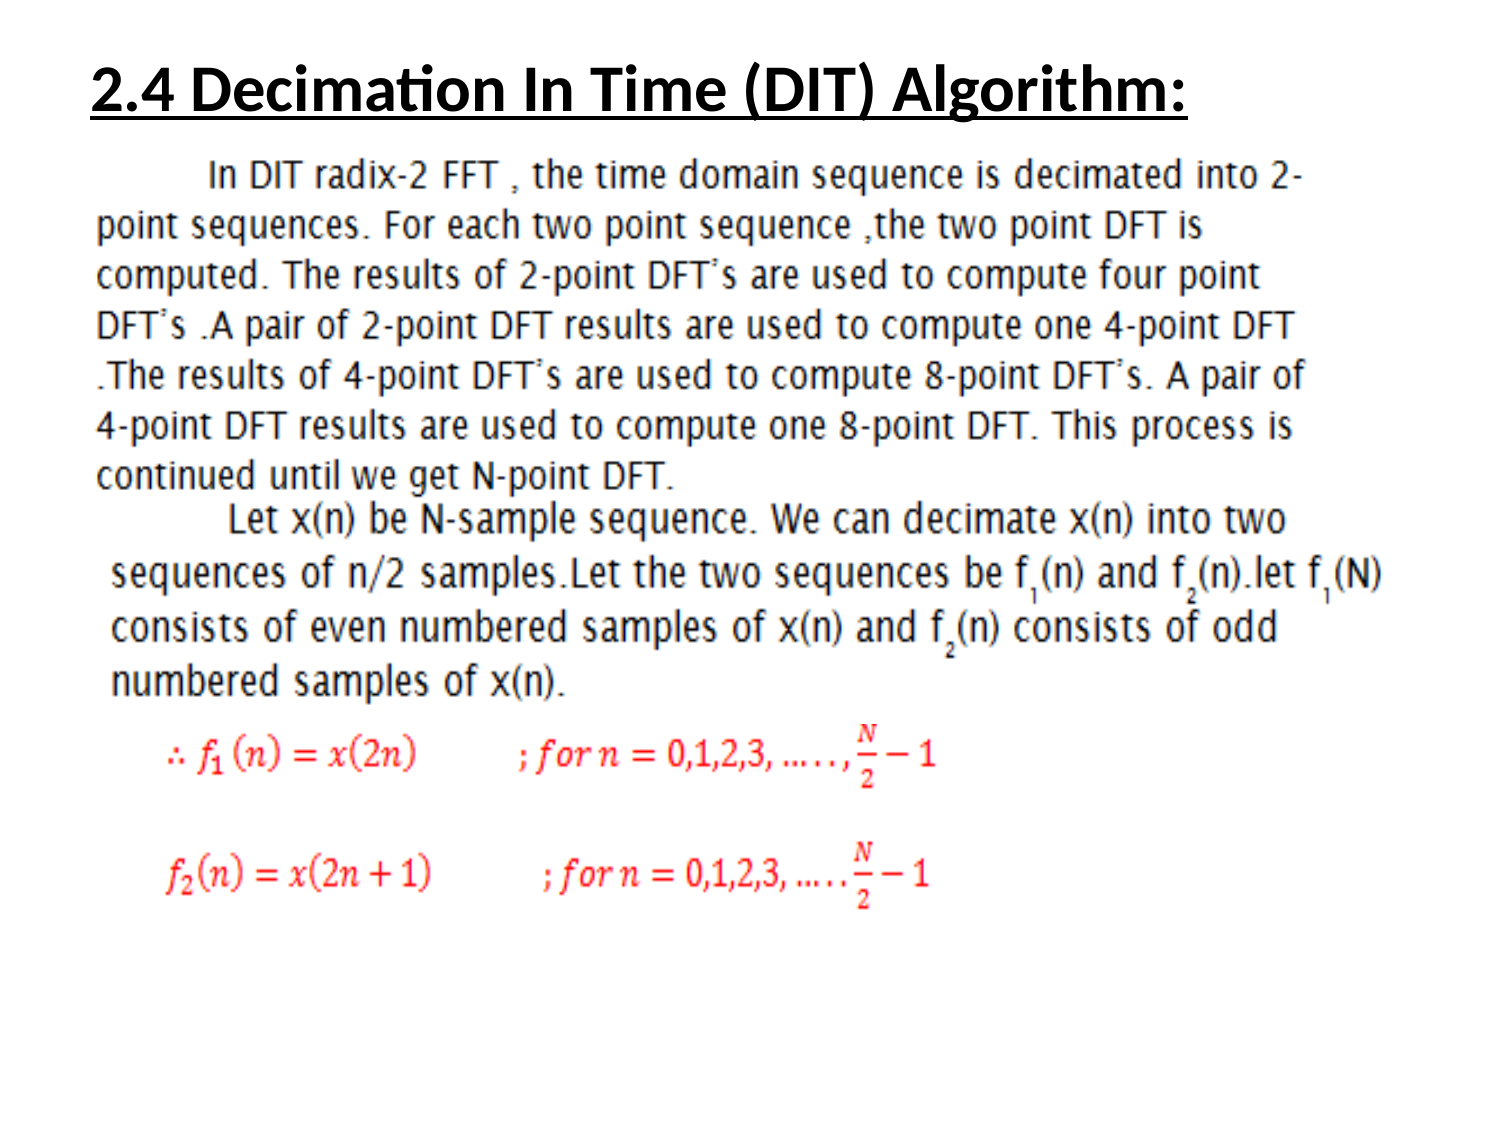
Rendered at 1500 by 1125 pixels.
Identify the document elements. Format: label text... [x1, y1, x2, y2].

picture [162, 837, 938, 918]
picture [87, 149, 1388, 713]
picture [162, 724, 951, 813]
list 2.4 Decimation In Time (DIT) Algorithm: [75, 37, 1425, 1005]
